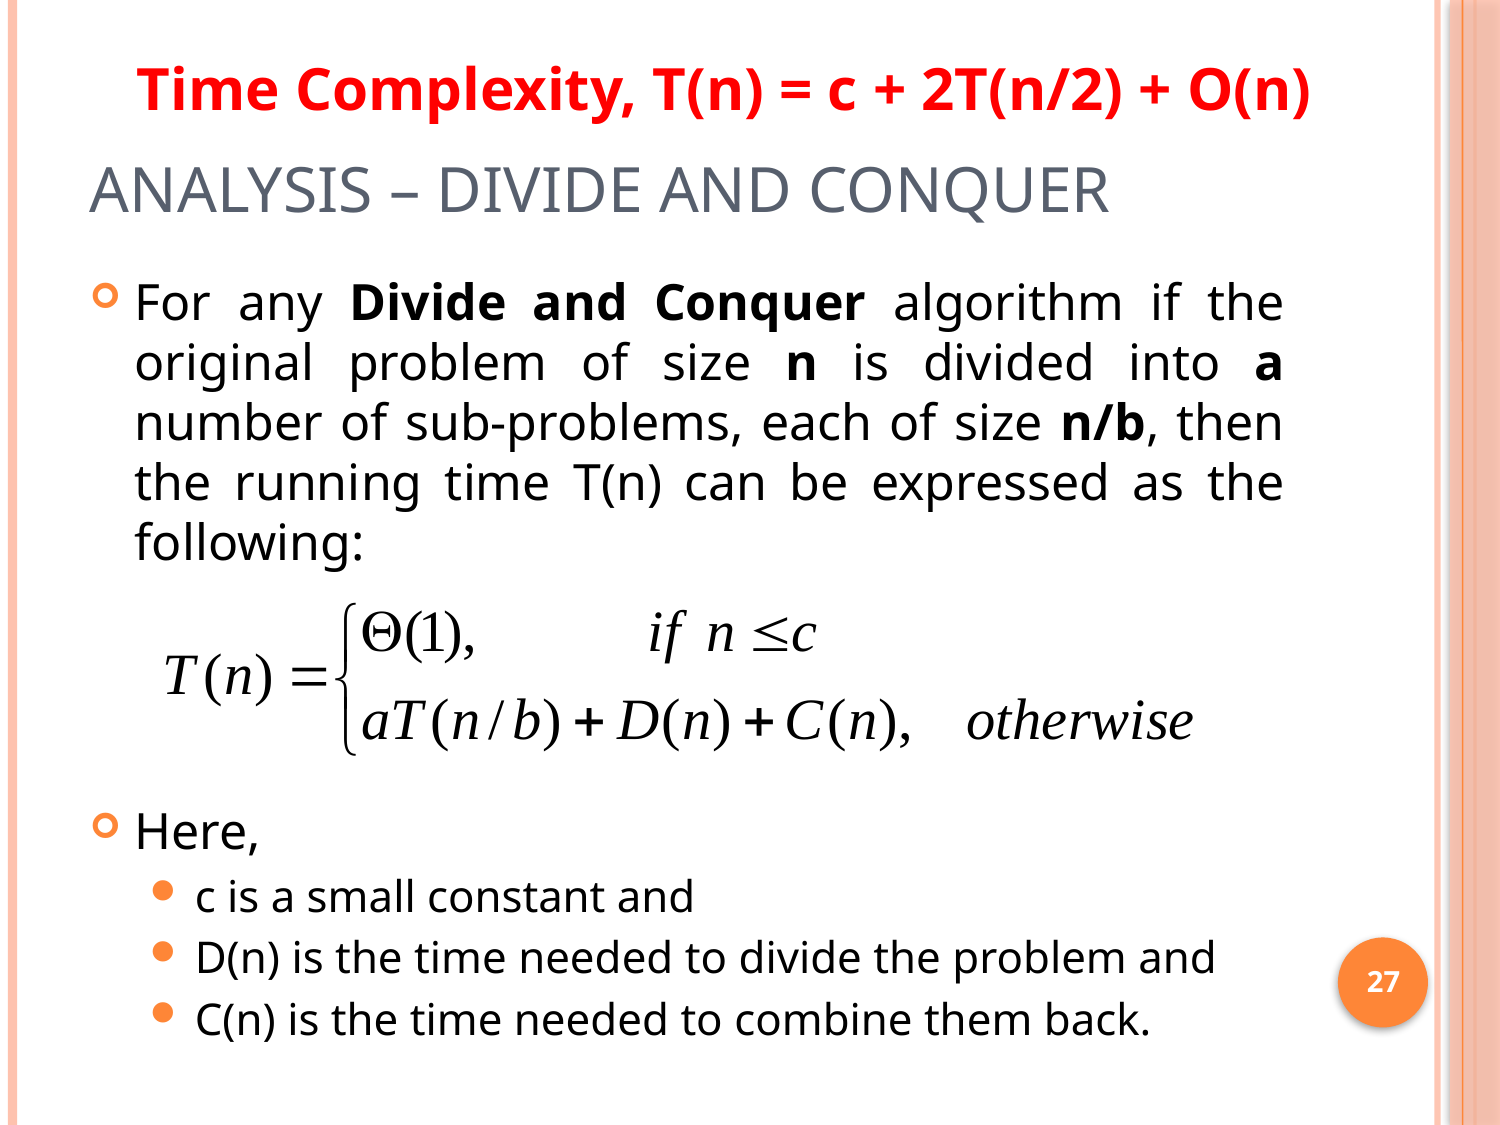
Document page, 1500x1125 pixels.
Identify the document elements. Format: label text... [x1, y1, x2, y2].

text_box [160, 596, 1201, 763]
slide_number 27 [1333, 940, 1434, 1027]
title Analysis – Divide and Conquer [75, 45, 1300, 233]
list For any Divide and Conquer algorithm if the original problem of size n is divided into a number of sub-problems, each of size n/b, then the running time T(n) can be expressed as the following: Here, c is a small constant and D(n) is the time needed to divide the problem and C(n) is the time needed to combine them back. [75, 262, 1300, 1062]
text_box Time Complexity, T(n) = c + 2T(n/2) + O(n) [122, 45, 1327, 130]
